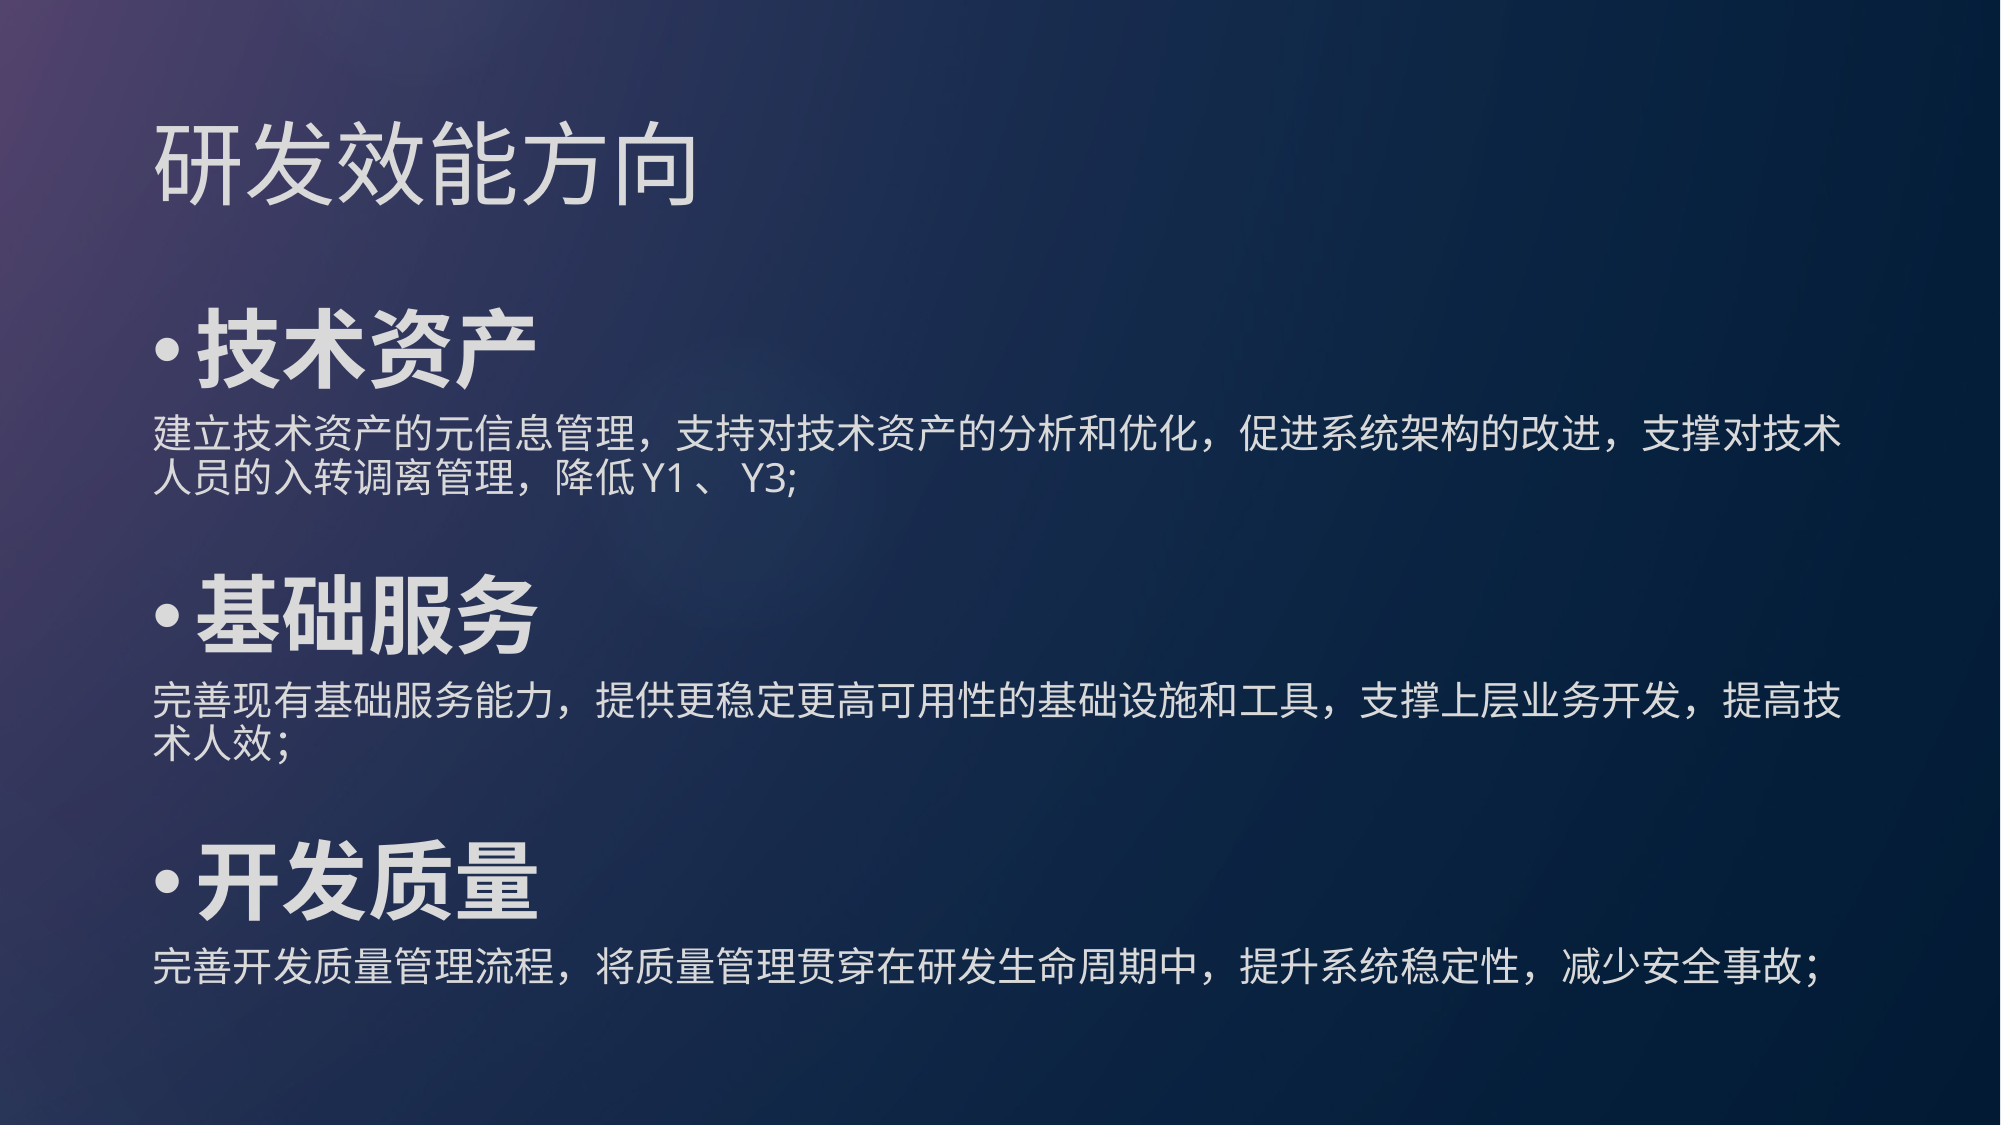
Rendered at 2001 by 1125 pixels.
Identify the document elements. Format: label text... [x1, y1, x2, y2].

picture [0, 0, 2001, 1125]
title 研发效能方向 [137, 59, 1863, 278]
list 技术资产 建立技术资产的元信息管理，支持对技术资产的分析和优化，促进系统架构的改进，支撑对技术人员的入转调离管理，降低Y1、Y3; 基础服务 完善现有基础服务能力，提供更稳定更高可用性的基础设施和工具，支撑上层业务开发，提高技术人效； 开发质量 完善开发质量管理流程，将质量管理贯穿在研发生命周期中，提升系统稳定性，减少安全事故； [137, 299, 1863, 1014]
